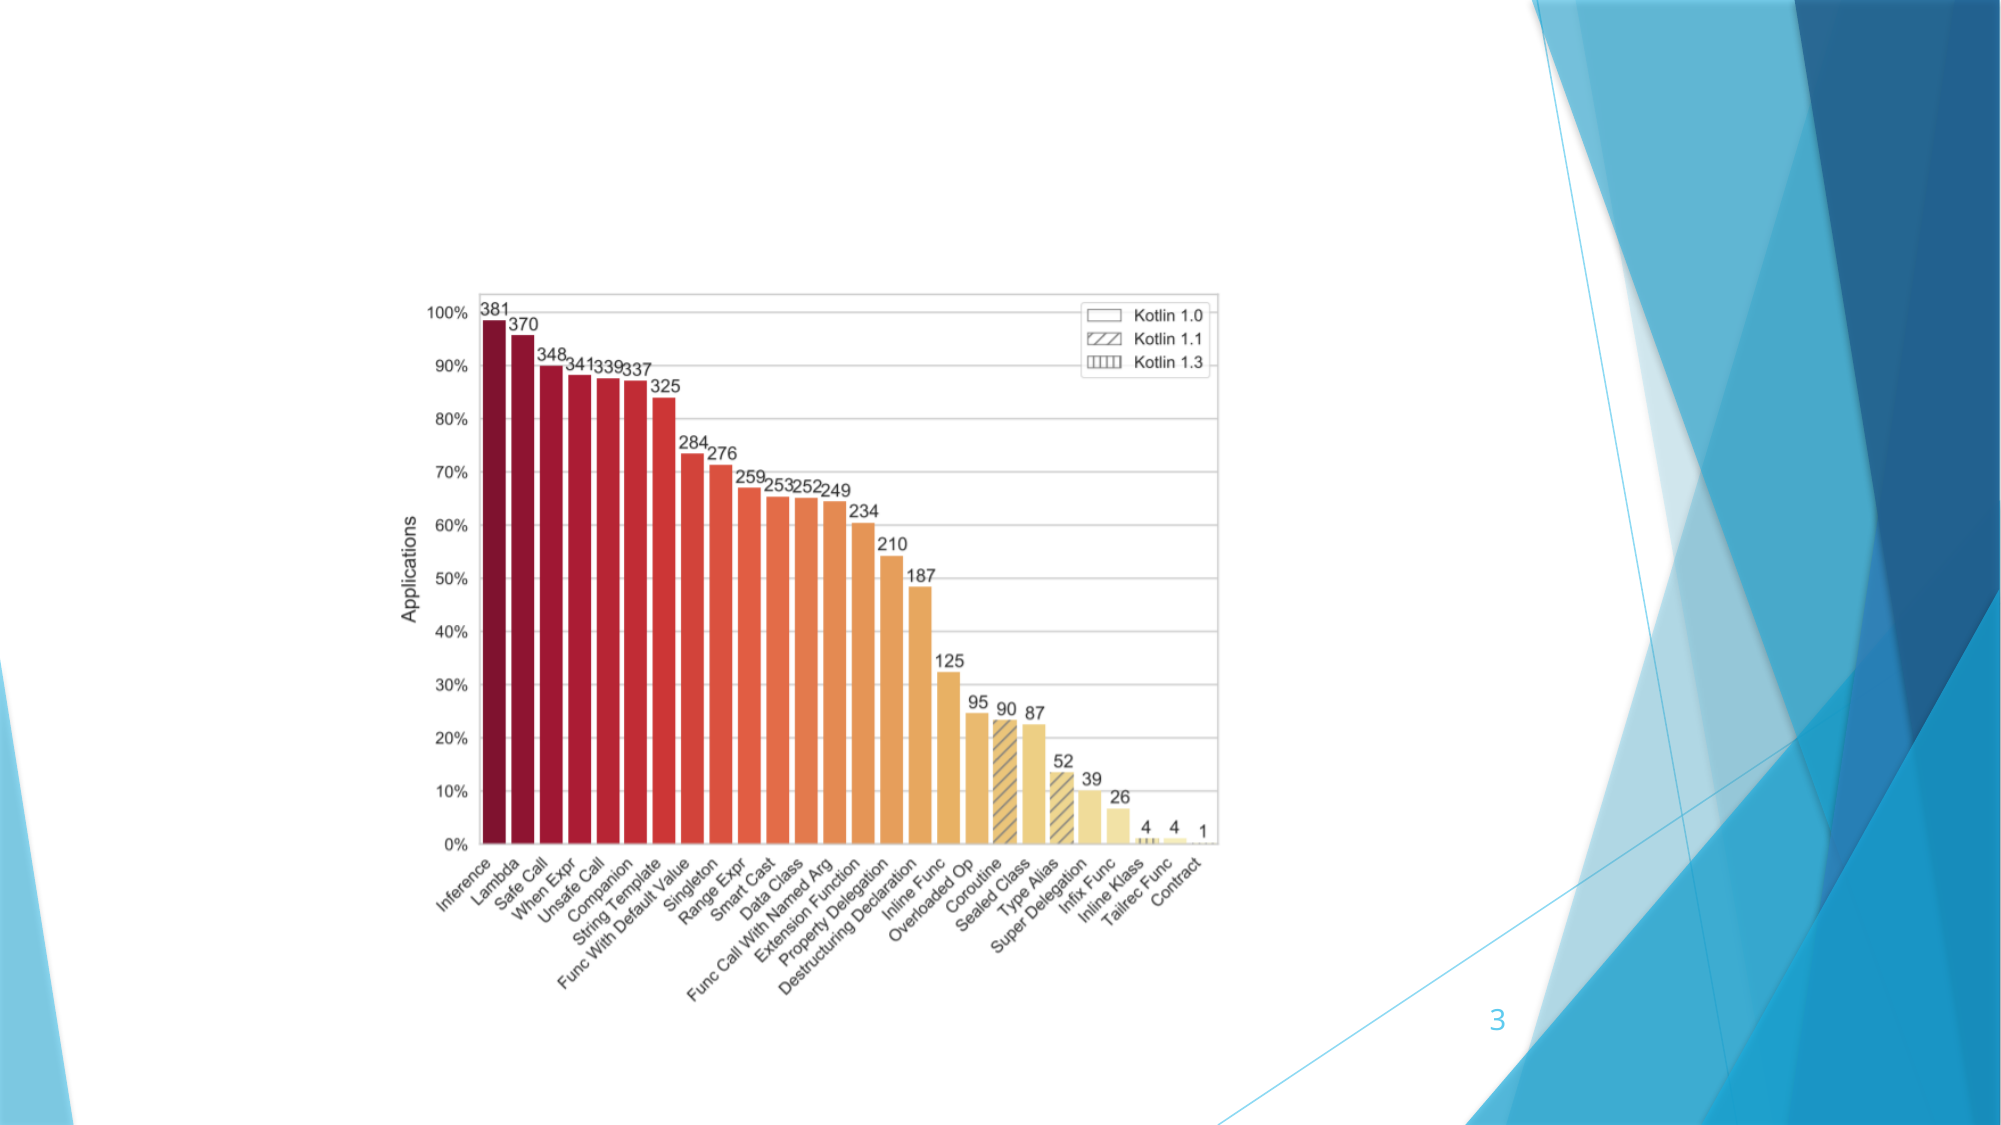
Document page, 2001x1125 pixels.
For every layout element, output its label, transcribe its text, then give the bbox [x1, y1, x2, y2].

slide_number 3 [1409, 991, 1522, 1051]
picture [400, 276, 1232, 1022]
